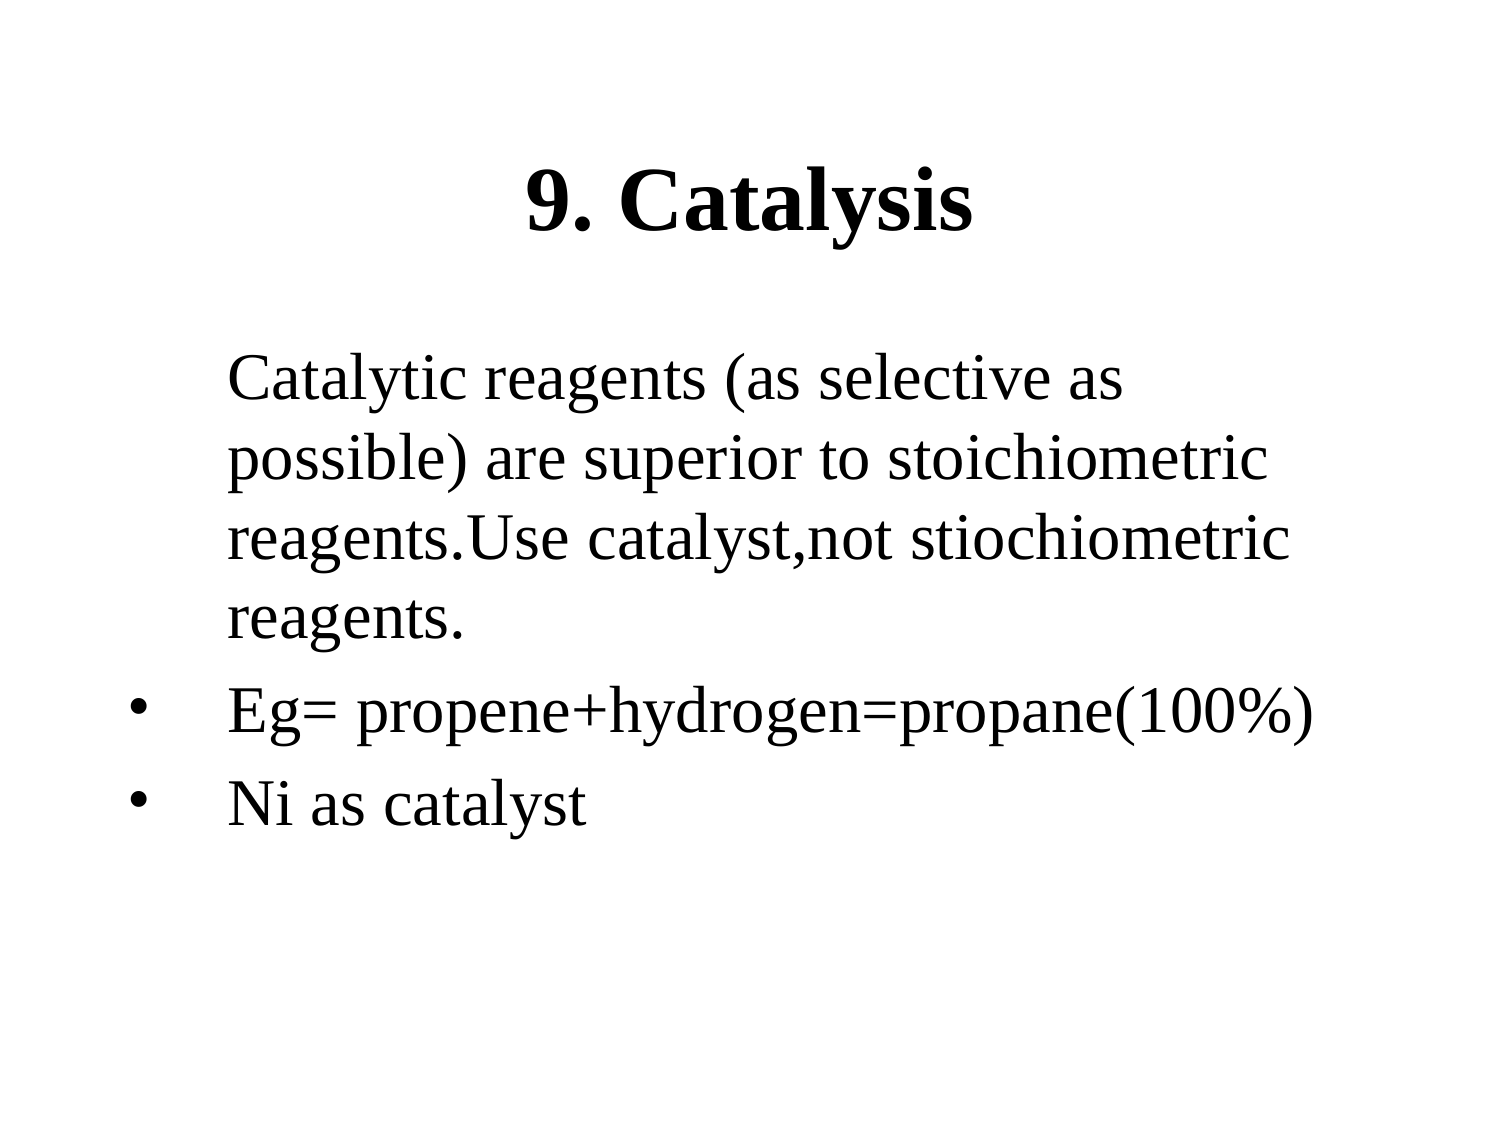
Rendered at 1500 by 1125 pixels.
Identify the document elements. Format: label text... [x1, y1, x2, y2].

list Catalytic reagents (as selective as possible) are superior to stoichiometric reagents.Use catalyst,not stiochiometric reagents. Eg= propene+hydrogen=propane(100%) Ni as catalyst [112, 324, 1388, 1000]
title 9. Catalysis [112, 99, 1388, 288]
